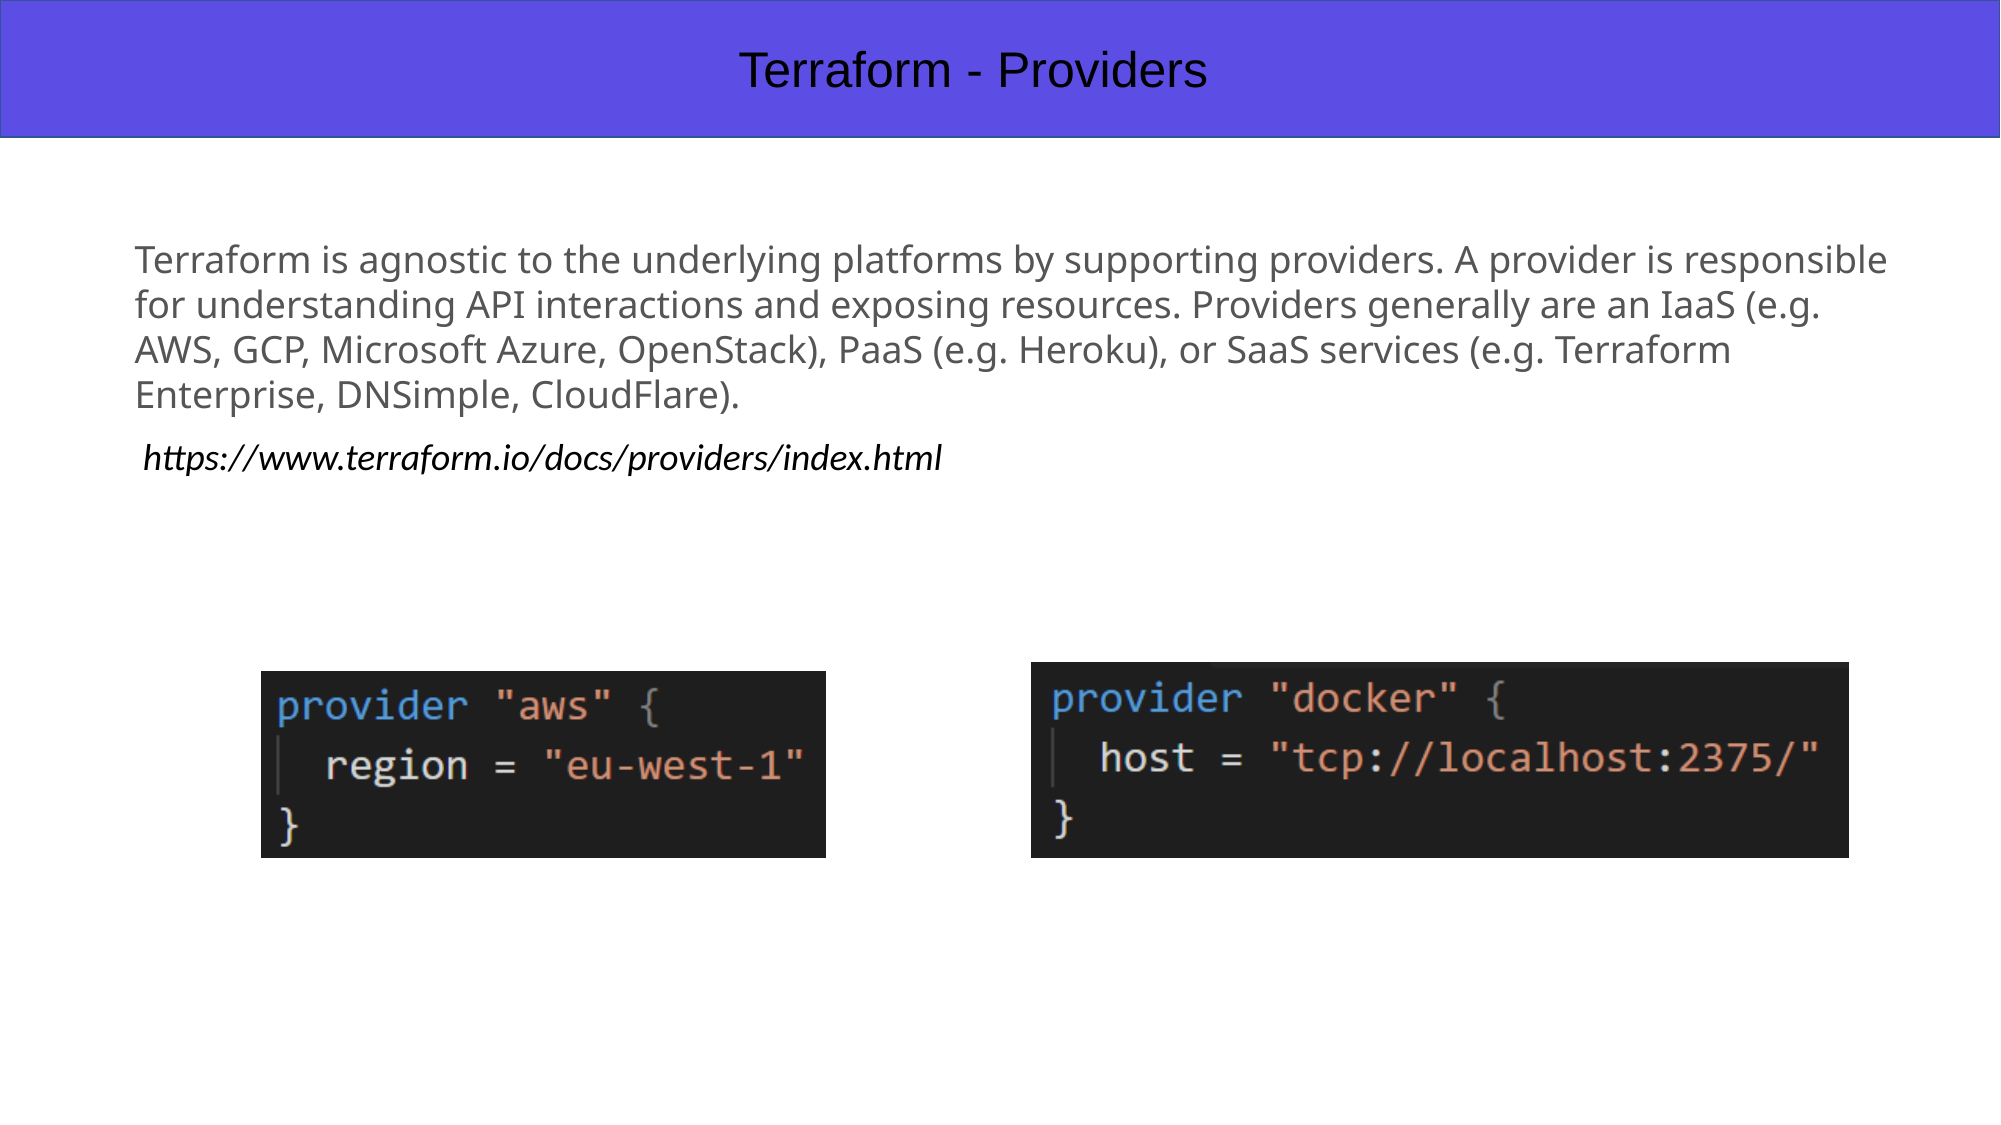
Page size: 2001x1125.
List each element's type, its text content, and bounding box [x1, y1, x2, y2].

text_box [0, 0, 2000, 138]
picture [1031, 662, 1849, 858]
text_box https://www.terraform.io/docs/providers/index.html [128, 425, 958, 486]
text_box Terraform is agnostic to the underlying platforms by supporting providers. A provider is responsible for understanding API interactions and exposing resources. Providers generally are an IaaS (e.g. AWS, GCP, Microsoft Azure, OpenStack), PaaS (e.g. Heroku), or SaaS services (e.g. Terraform Enterprise, DNSimple, CloudFlare). [119, 228, 1915, 424]
text_box Terraform - Providers [24, 30, 1922, 106]
picture [261, 671, 826, 858]
